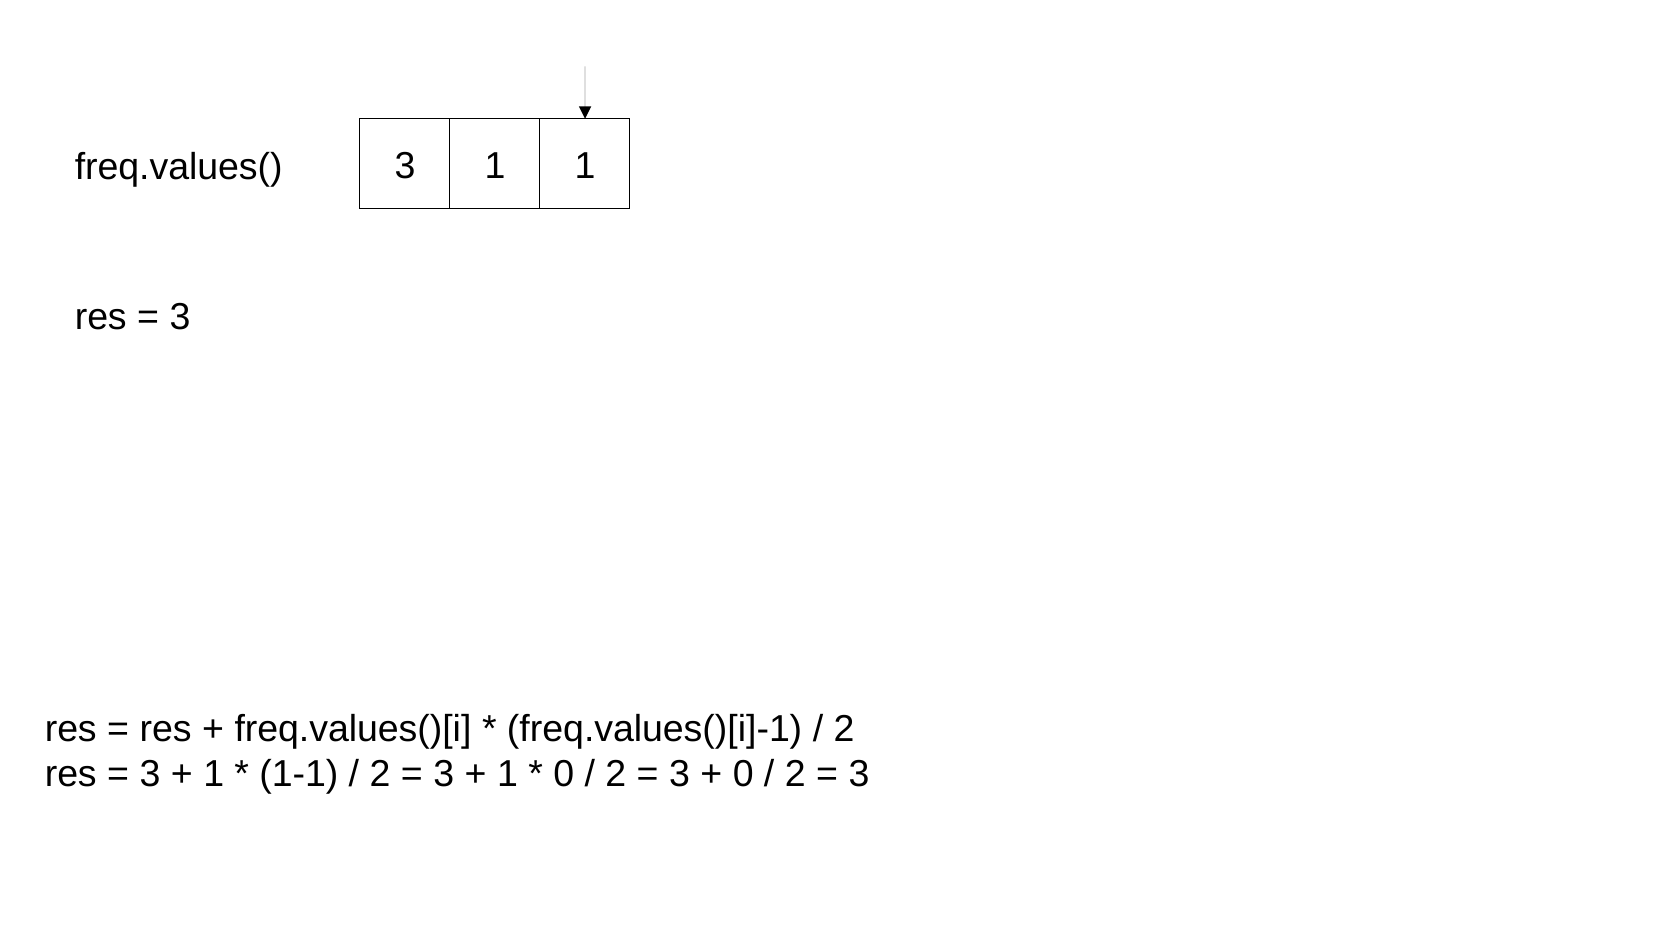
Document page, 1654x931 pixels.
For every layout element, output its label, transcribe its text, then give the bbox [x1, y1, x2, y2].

text_box freq.values() [60, 134, 300, 195]
text_box 1 [540, 118, 630, 209]
text_box res = 3 [60, 284, 255, 345]
text_box [578, 66, 592, 119]
text_box 3 [359, 118, 449, 209]
text_box res = res + freq.values()[i] * (freq.values()[i]-1) / 2 res = 3 + 1 * (1-1) / 2 = 3 + 1 * 0 / 2 = 3 + 0 / 2 = 3 [30, 696, 1620, 870]
text_box 1 [449, 118, 540, 209]
